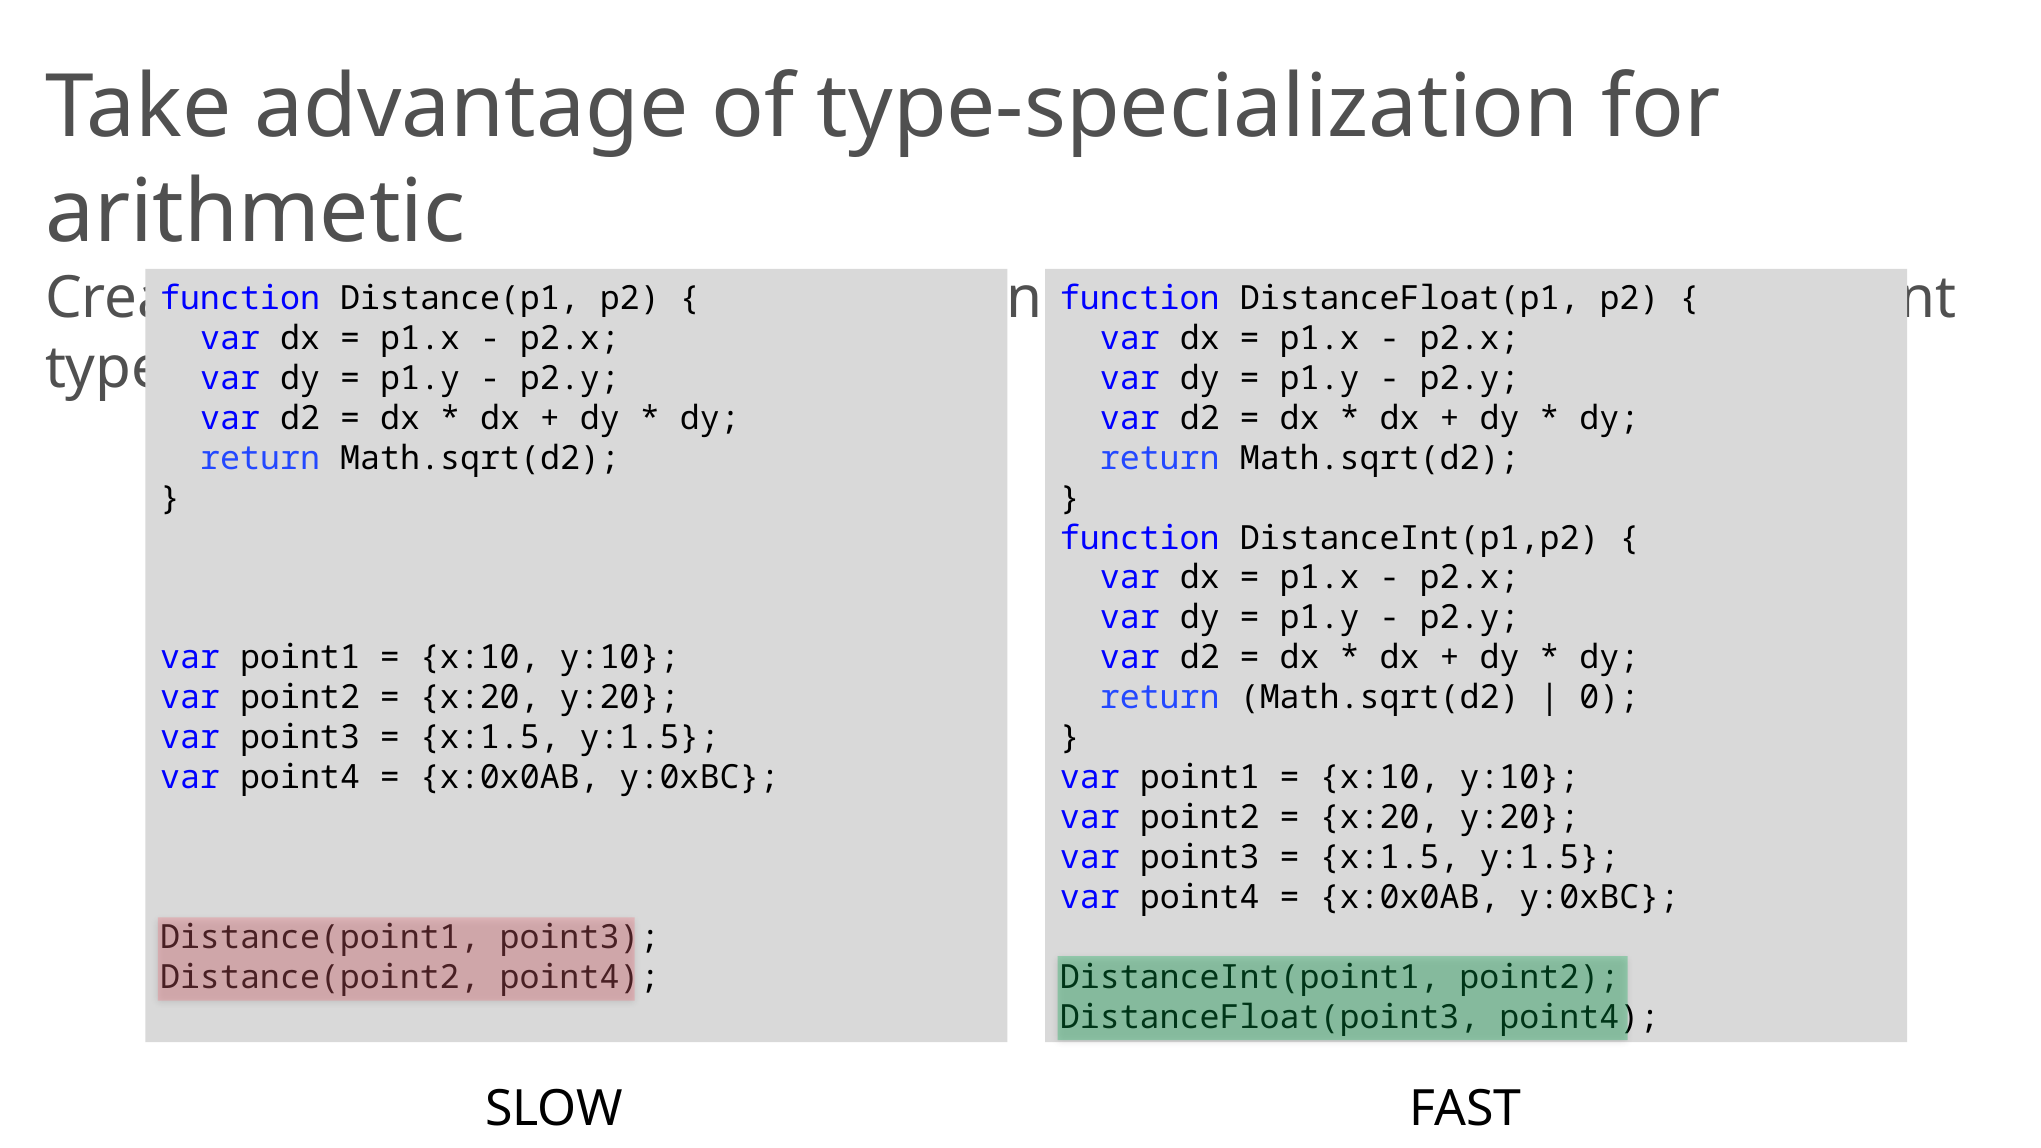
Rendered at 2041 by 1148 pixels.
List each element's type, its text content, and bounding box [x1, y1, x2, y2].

title Take advantage of type-specialization for arithmetic Create separate functions for ints and floats; use consistent argument types [45, 48, 1996, 199]
text_box function Distance(p1, p2) { var dx = p1.x - p2.x; var dy = p1.y - p2.y; var d2 = dx * dx + dy * dy; return Math.sqrt(d2); } var point1 = {x:10, y:10}; var point2 = {x:20, y:20}; var point3 = {x:1.5, y:1.5}; var point4 = {x:0x0AB, y:0xBC}; Distance(point1, point3); Distance(point2, point4); [143, 267, 1010, 1044]
text_box [1057, 955, 1628, 1041]
text_box [157, 917, 635, 1002]
text_box SLOW [470, 1067, 671, 1143]
text_box function DistanceFloat(p1, p2) { var dx = p1.x - p2.x; var dy = p1.y - p2.y; var d2 = dx * dx + dy * dy; return Math.sqrt(d2); } function DistanceInt(p1,p2) { var dx = p1.x - p2.x; var dy = p1.y - p2.y; var d2 = dx * dx + dy * dy; return (Math.sqrt(d2) | 0); } var point1 = {x:10, y:10}; var point2 = {x:20, y:20}; var point3 = {x:1.5, y:1.5}; var point4 = {x:0x0AB, y:0xBC}; DistanceInt(point1, point2); DistanceFloat(point3, point4); [1043, 267, 1909, 1044]
text_box FAST [1394, 1067, 1558, 1143]
